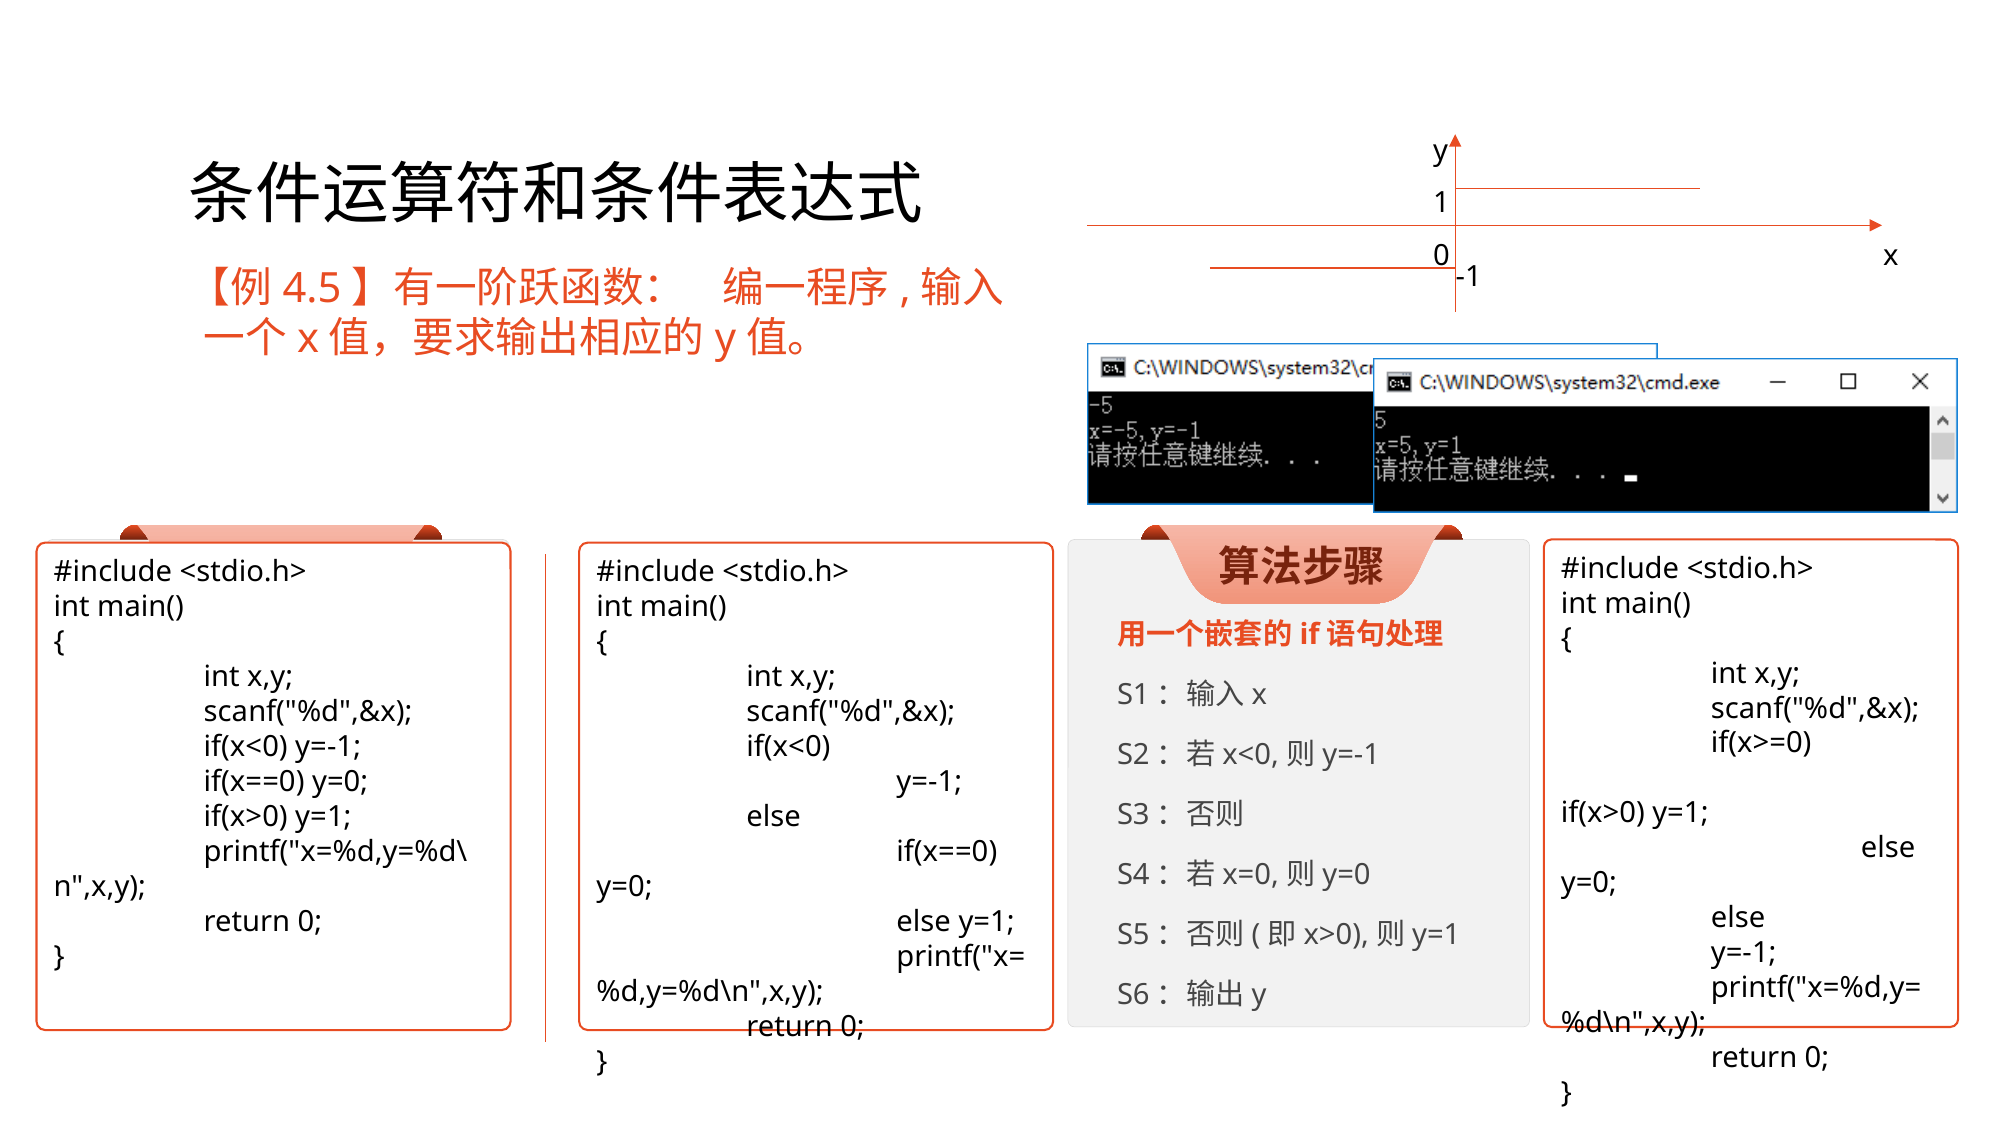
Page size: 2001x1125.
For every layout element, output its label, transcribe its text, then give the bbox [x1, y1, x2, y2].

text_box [1087, 134, 1883, 312]
title 条件运算符和条件表达式 [173, 86, 1899, 305]
text_box y 1 0 x -1 [1418, 106, 1959, 300]
picture [1087, 343, 1958, 514]
text_box #include <stdio.h> int main() { int x,y; scanf("%d",&x); if(x>=0) if(x>0) y=1; else y=0; else y=-1; printf("x=%d,y=%d\n",x,y); return 0; } [1542, 538, 1960, 1029]
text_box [46, 524, 510, 1027]
text_box #include <stdio.h> int main() { int x,y; scanf("%d",&x); if(x<0) y=-1; if(x==0) y=0; if(x>0) y=1; printf("x=%d,y=%d\n",x,y); return 0; } [35, 541, 512, 1032]
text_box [1067, 524, 1530, 1027]
text_box #include <stdio.h> int main() { int x,y; scanf("%d",&x); if(x<0) y=-1; else if(x==0) y=0; else y=1; printf("x=%d,y=%d\n",x,y); return 0; } [578, 541, 1055, 1032]
